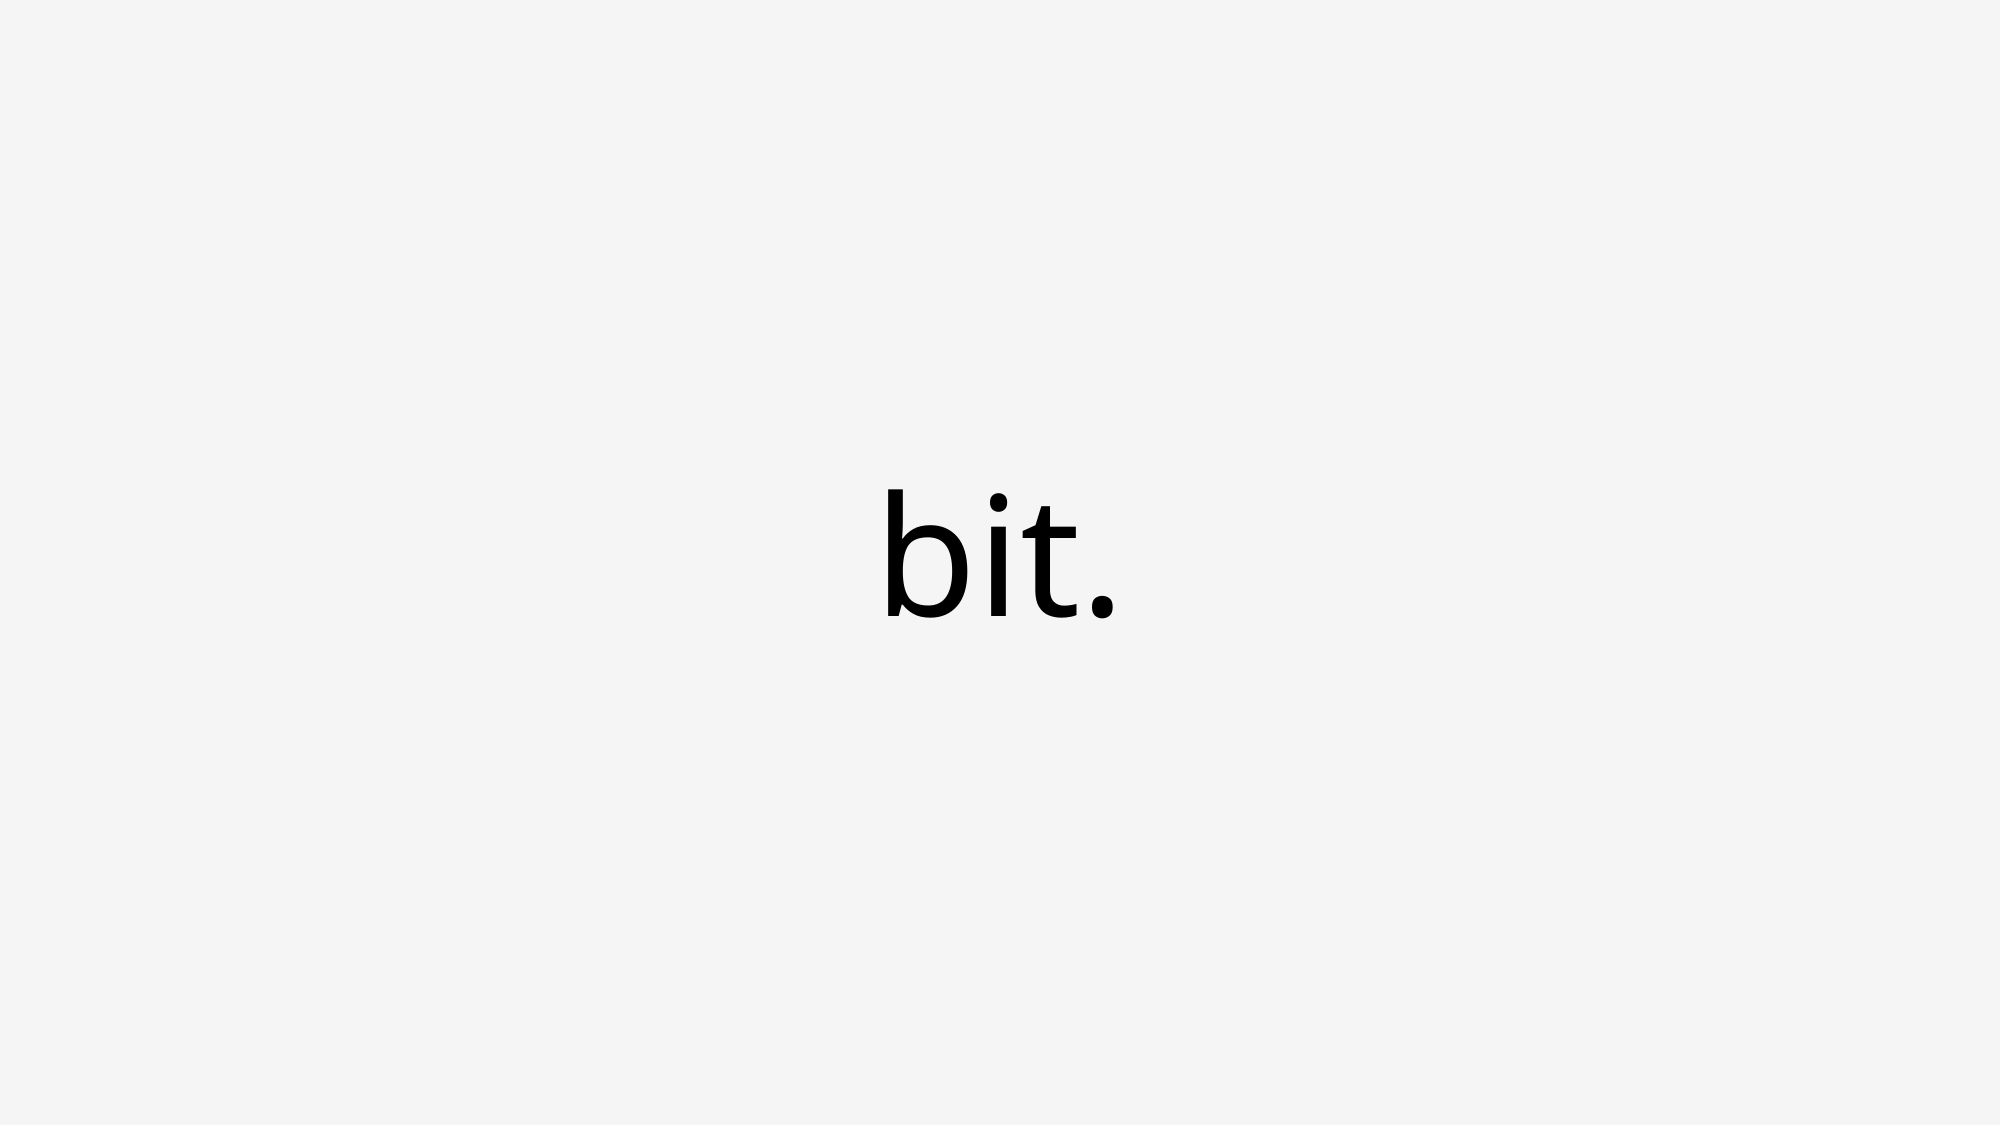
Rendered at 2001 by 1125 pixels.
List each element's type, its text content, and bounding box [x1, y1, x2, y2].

title bit. [137, 453, 1863, 672]
